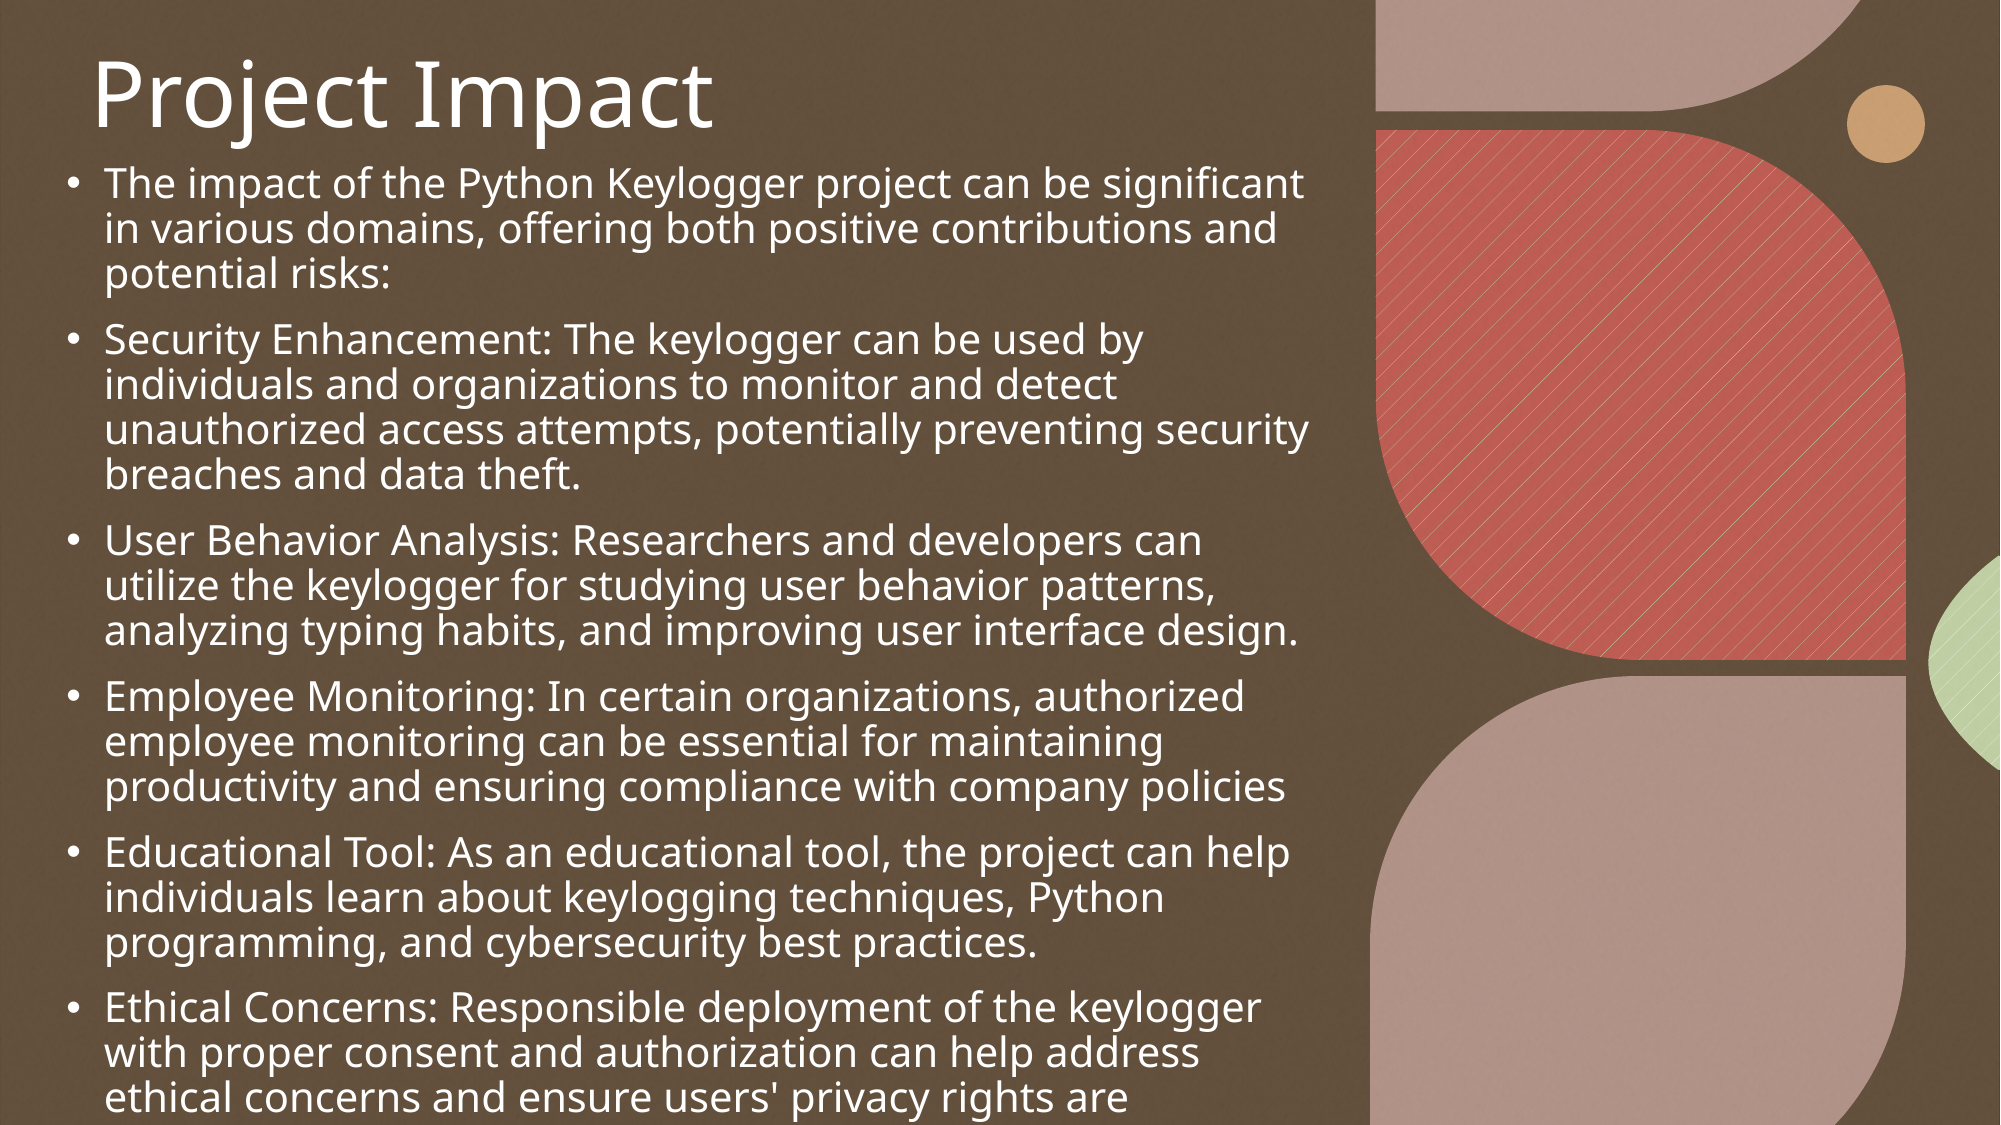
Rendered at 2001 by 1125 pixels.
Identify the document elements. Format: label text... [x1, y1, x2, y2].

title Project Impact [75, 32, 1336, 155]
list The impact of the Python Keylogger project can be significant in various domains, offering both positive contributions and potential risks: Security Enhancement: The keylogger can be used by individuals and organizations to monitor and detect unauthorized access attempts, potentially preventing security breaches and data theft. User Behavior Analysis: Researchers and developers can utilize the keylogger for studying user behavior patterns, analyzing typing habits, and improving user interface design. Employee Monitoring: In certain organizations, authorized employee monitoring can be essential for maintaining productivity and ensuring compliance with company policies Educational Tool: As an educational tool, the project can help individuals learn about keylogging techniques, Python programming, and cybersecurity best practices. Ethical Concerns: Responsible deployment of the keylogger with proper consent and authorization can help address ethical concerns and ensure users' privacy rights are respected. [51, 155, 1336, 1080]
